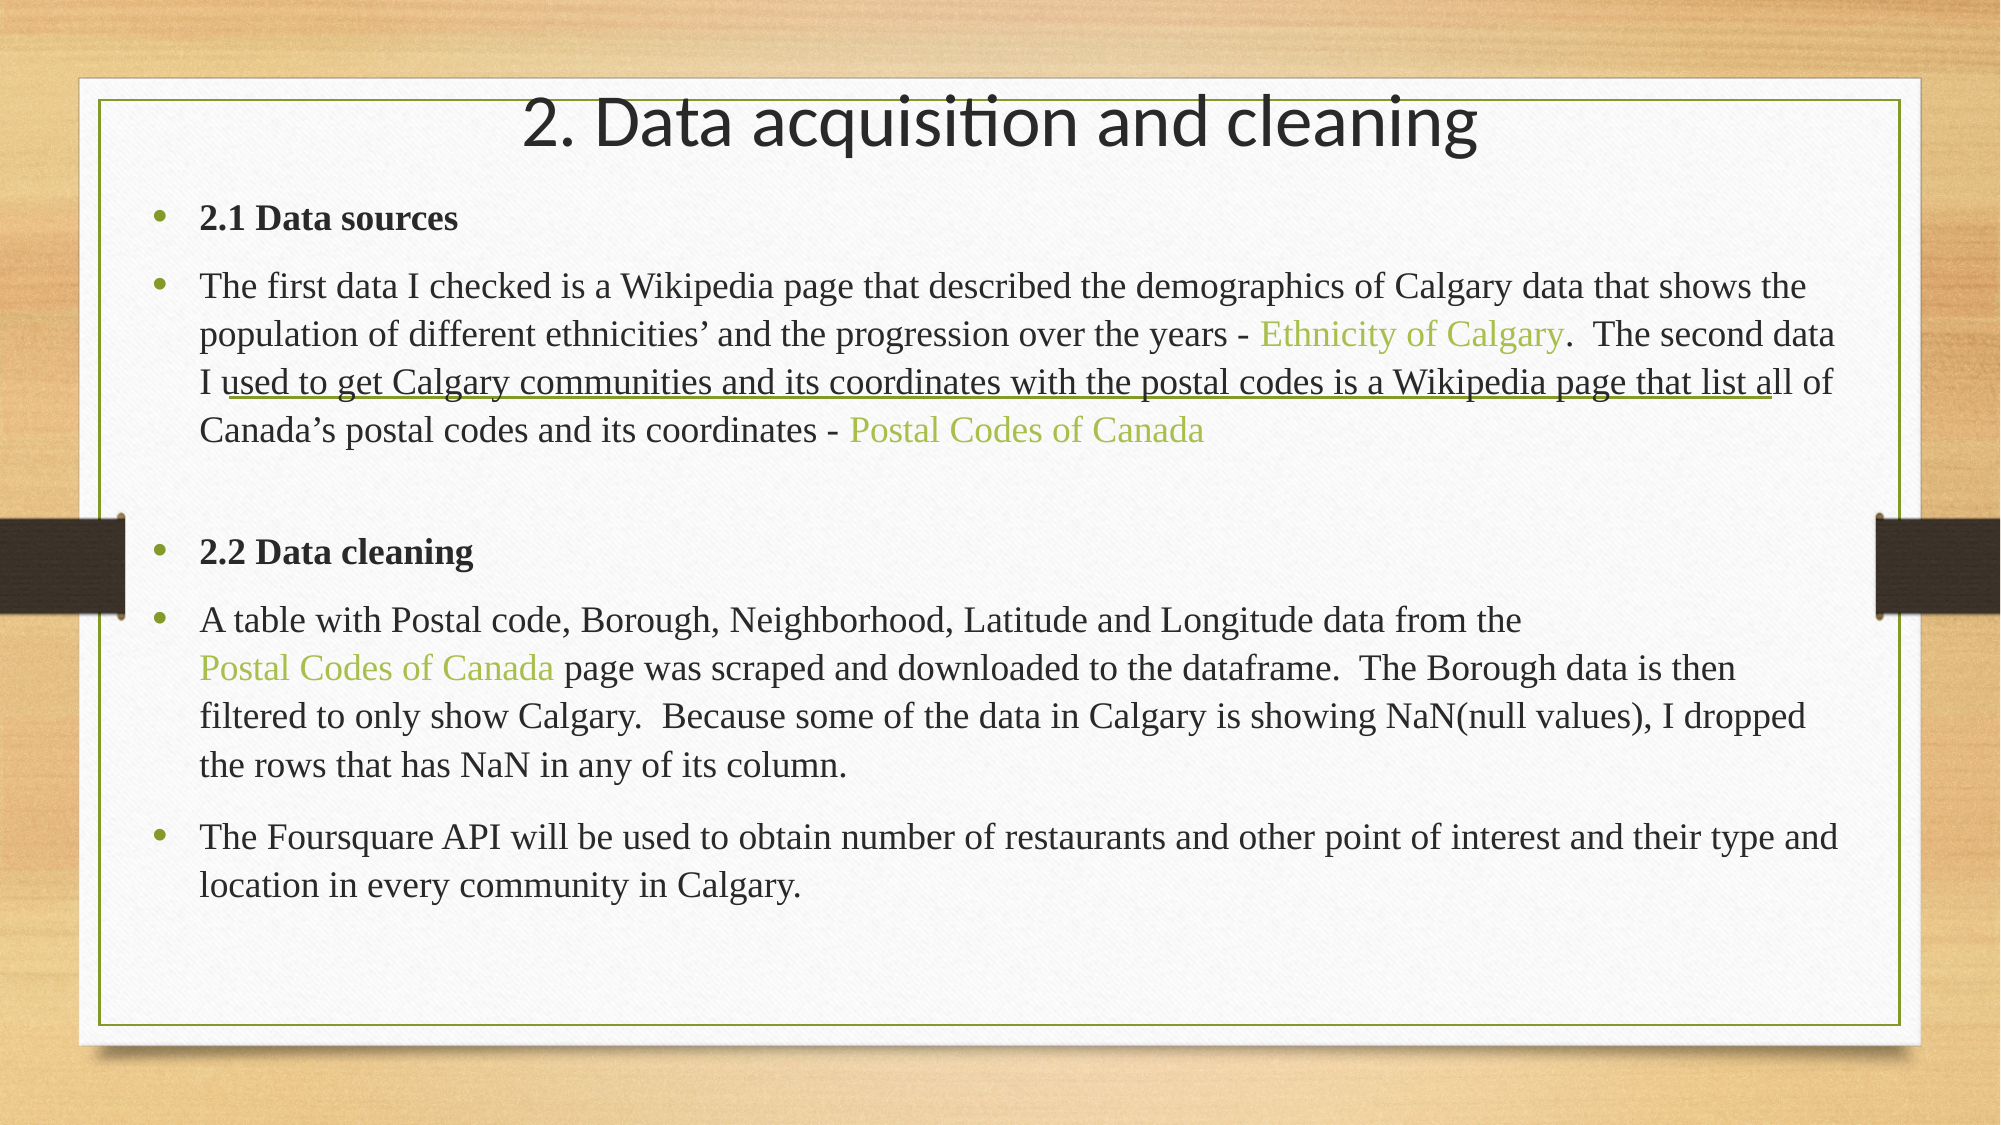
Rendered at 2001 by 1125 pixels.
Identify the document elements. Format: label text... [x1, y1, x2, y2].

title 2. Data acquisition and cleaning [137, 59, 1863, 173]
picture [0, 0, 2001, 1125]
list 2.1 Data sources The first data I checked is a Wikipedia page that described the demographics of Calgary data that shows the population of different ethnicities’ and the progression over the years - Ethnicity of Calgary. The second data I used to get Calgary communities and its coordinates with the postal codes is a Wikipedia page that list all of Canada’s postal codes and its coordinates - Postal Codes of Canada 2.2 Data cleaning A table with Postal code, Borough, Neighborhood, Latitude and Longitude data from the Postal Codes of Canada page was scraped and downloaded to the dataframe. The Borough data is then filtered to only show Calgary. Because some of the data in Calgary is showing NaN(null values), I dropped the rows that has NaN in any of its column. The Foursquare API will be used to obtain number of restaurants and other point of interest and their type and location in every community in Calgary. [137, 173, 1863, 1014]
